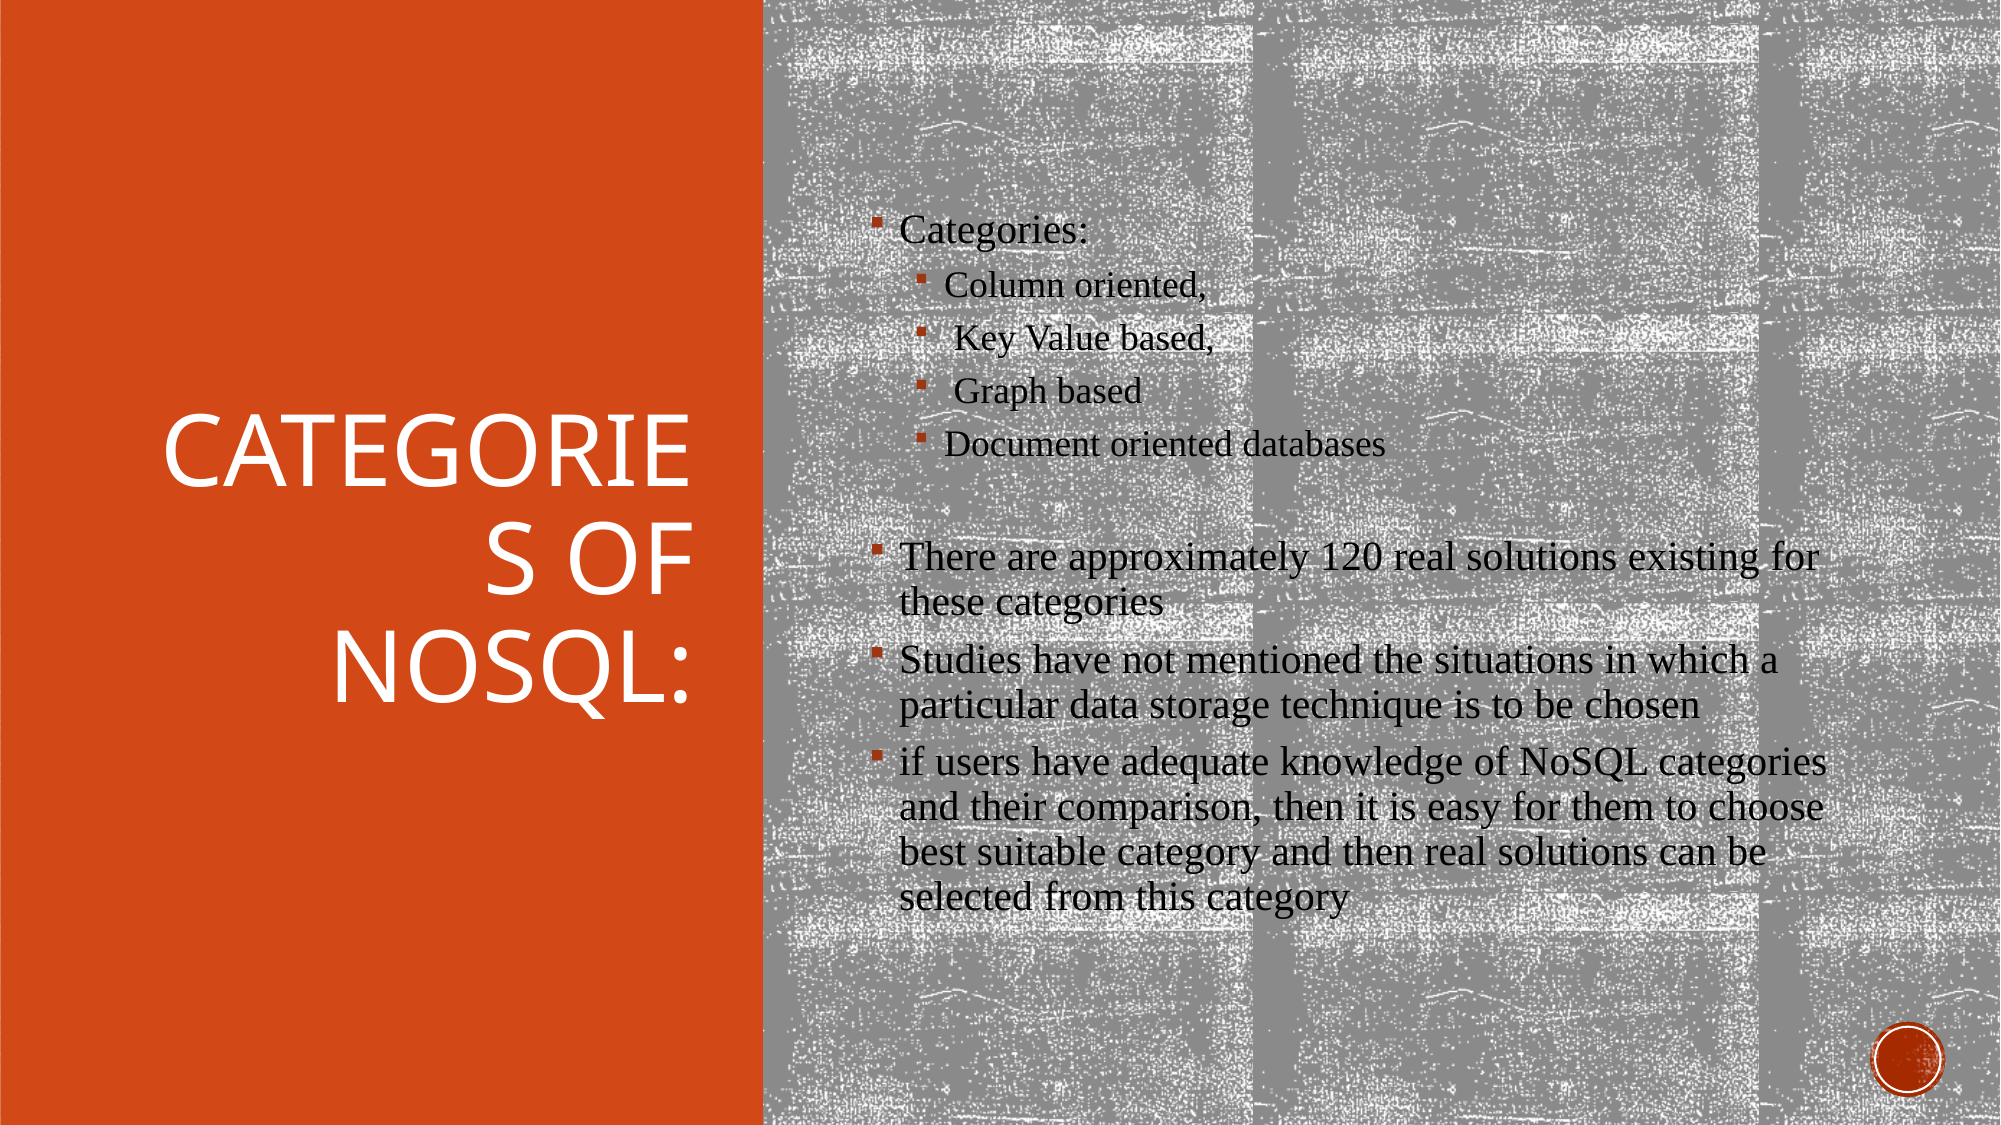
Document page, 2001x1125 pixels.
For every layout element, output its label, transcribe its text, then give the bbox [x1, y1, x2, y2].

list Categories: Column oriented, Key Value based, Graph based Document oriented databases There are approximately 120 real solutions existing for these categories Studies have not mentioned the situations in which a particular data storage technique is to be chosen if users have adequate knowledge of NoSQL categories and their comparison, then it is easy for them to choose best suitable category and then real solutions can be selected from this category [809, 105, 1871, 1022]
title Categories of nosql: [105, 105, 710, 1020]
text_box [1870, 1021, 1946, 1097]
text_box [0, 0, 764, 1125]
text_box [1875, 1026, 1941, 1093]
text_box [764, 0, 2000, 1125]
